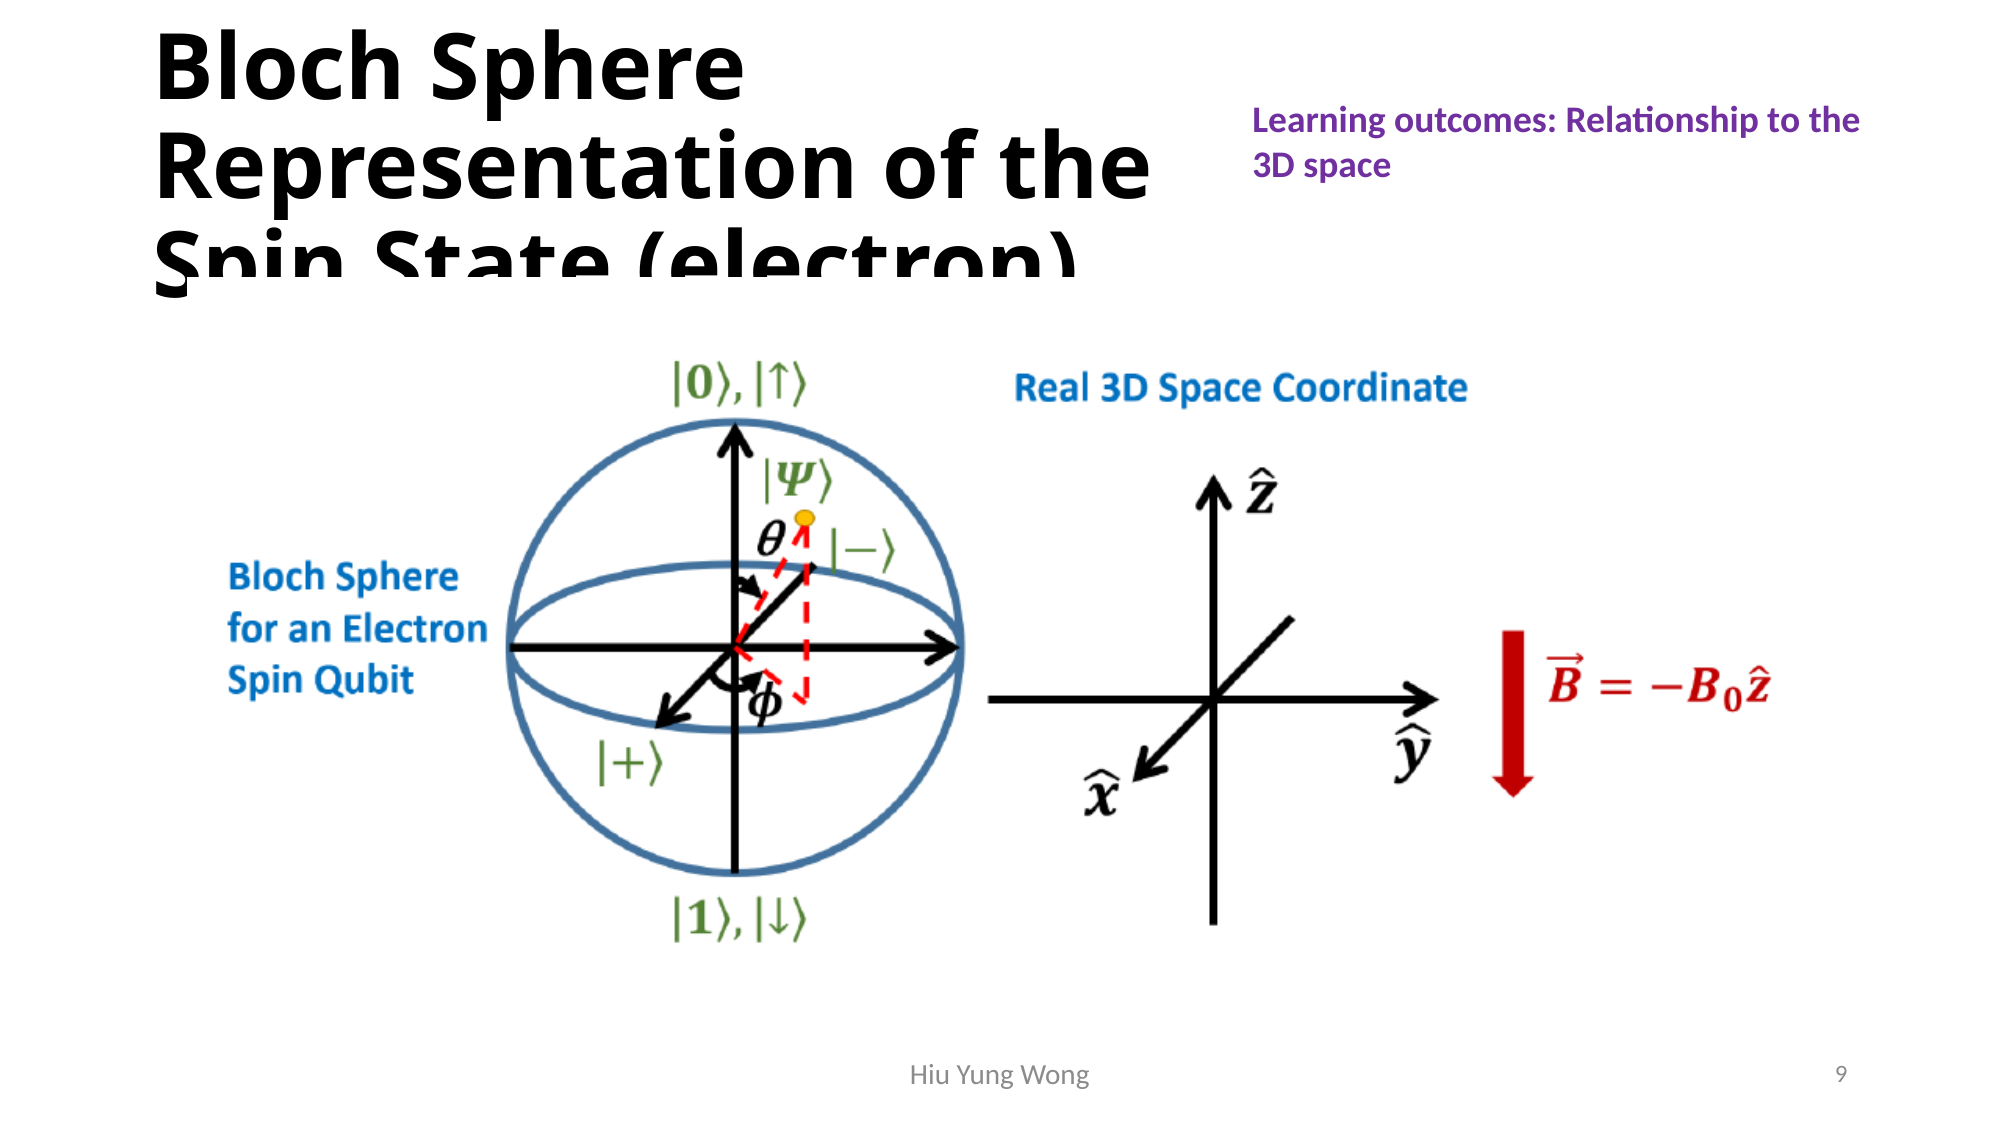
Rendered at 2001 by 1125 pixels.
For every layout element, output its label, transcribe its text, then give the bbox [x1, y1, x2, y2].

picture [187, 277, 1790, 983]
footer Hiu Yung Wong [662, 1042, 1338, 1103]
title Bloch Sphere Representation of the Spin State (electron) [137, 59, 1213, 278]
text_box Learning outcomes: Relationship to the 3D space [1237, 87, 1913, 193]
slide_number 9 [1412, 1042, 1863, 1103]
